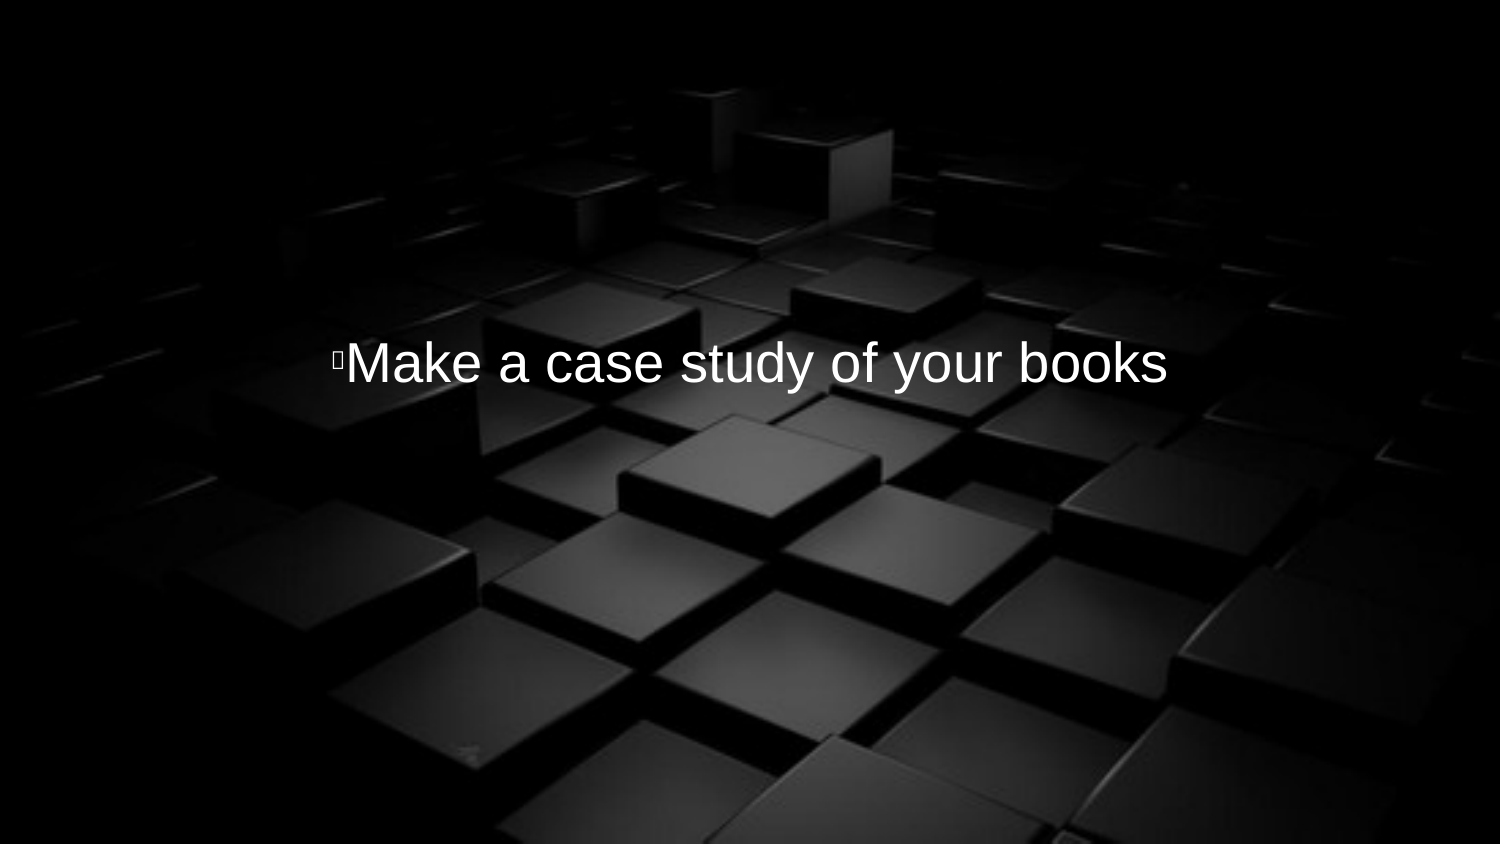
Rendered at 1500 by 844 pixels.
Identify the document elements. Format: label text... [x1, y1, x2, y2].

text_box Make a case study of your books [75, 33, 1425, 687]
picture [0, 0, 1500, 844]
